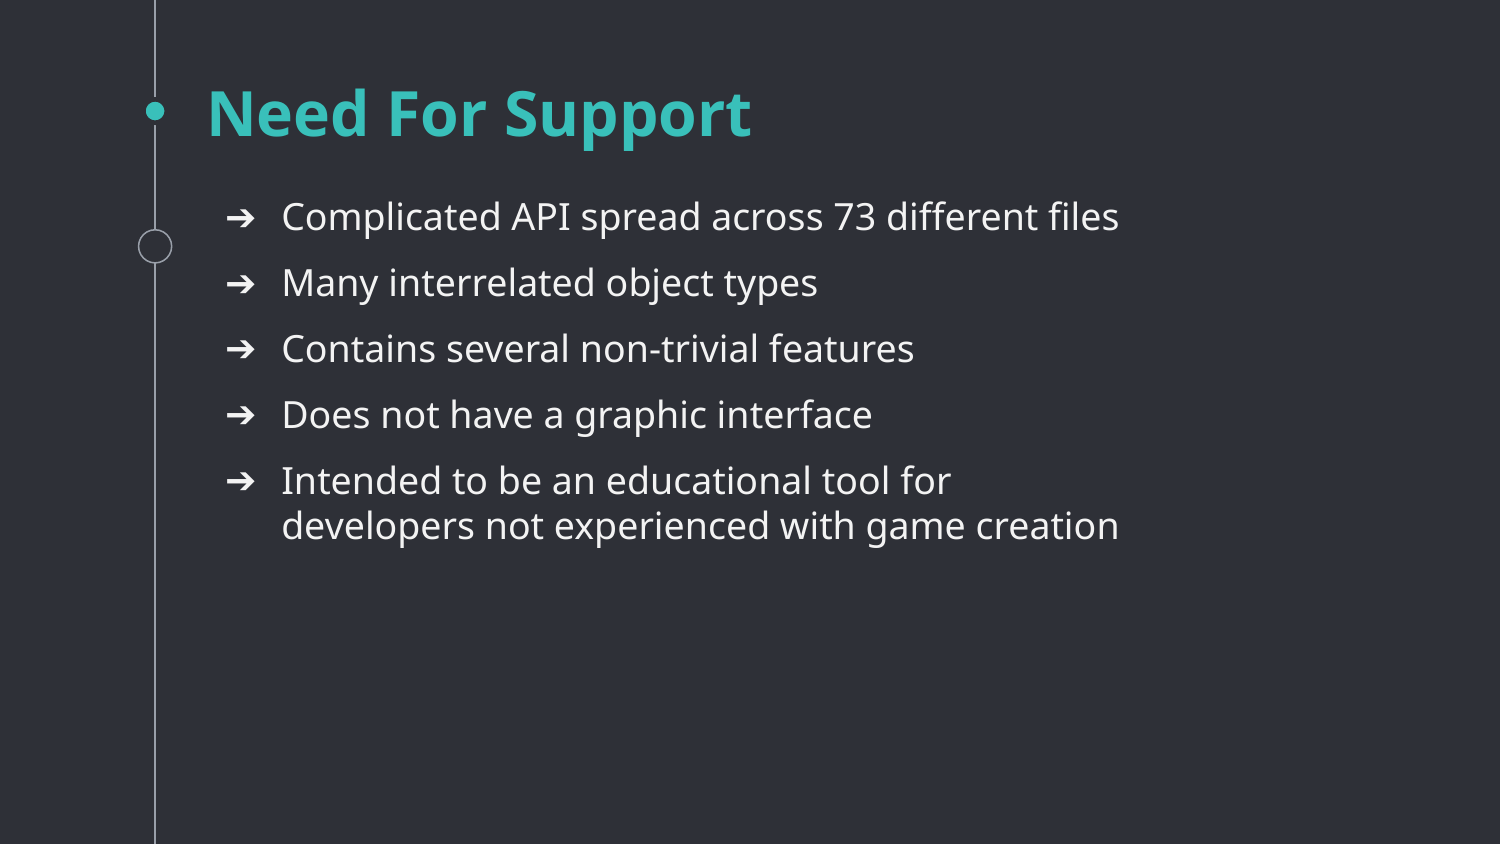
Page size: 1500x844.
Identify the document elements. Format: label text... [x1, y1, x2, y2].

title Need For Support [191, 107, 1317, 164]
list Complicated API spread across 73 different files Many interrelated object types Contains several non-trivial features Does not have a graphic interface Intended to be an educational tool for developers not experienced with game creation [191, 178, 1143, 790]
